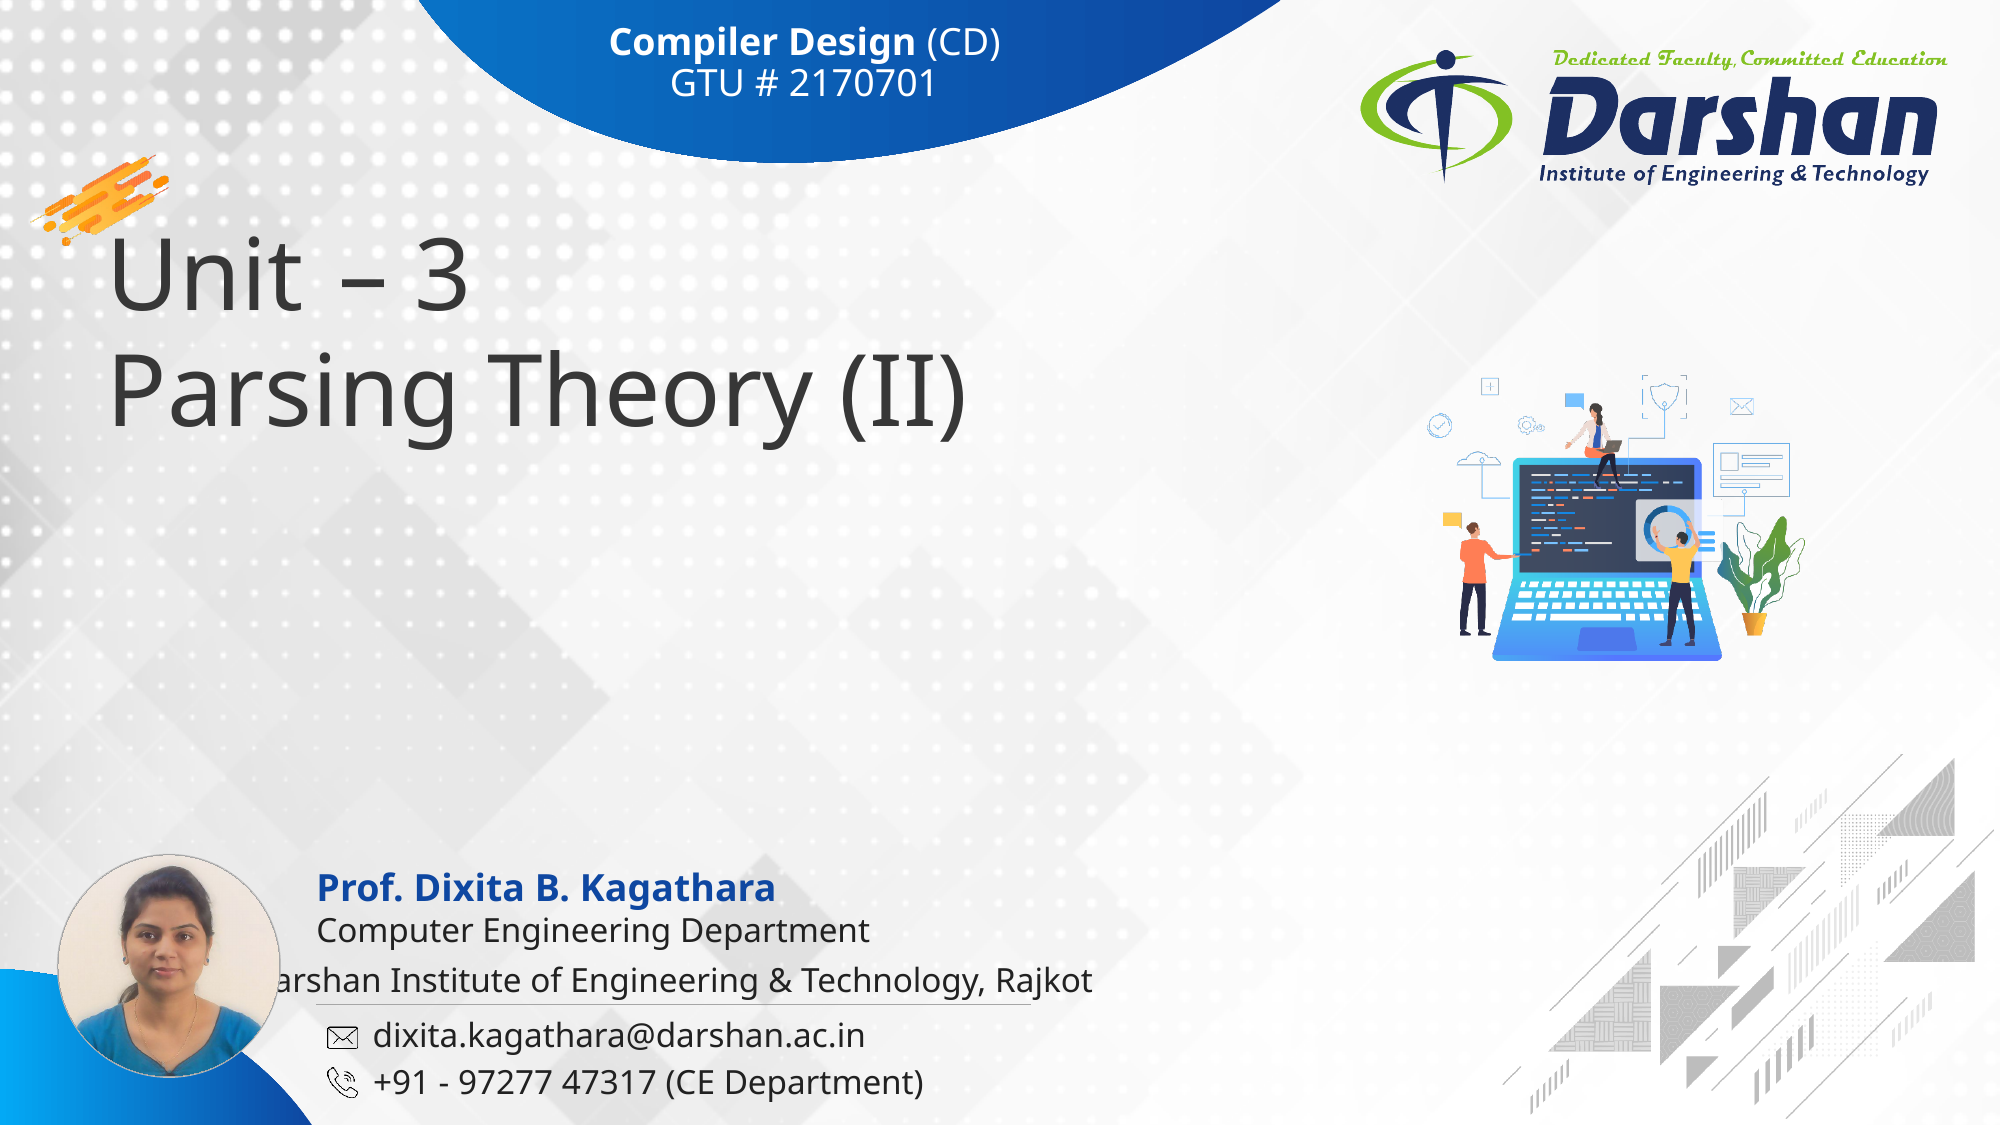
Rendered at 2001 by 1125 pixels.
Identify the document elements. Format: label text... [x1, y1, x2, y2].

picture [10, 137, 189, 265]
list dixita.kagathara@darshan.ac.in [357, 1013, 971, 1061]
title Unit – 3 Parsing Theory (II) [91, 184, 1246, 608]
picture [1384, 343, 1847, 692]
picture [327, 1067, 358, 1098]
list +91 - 97277 47317 (CE Department) [358, 1059, 972, 1108]
picture [327, 1022, 357, 1053]
picture [1360, 50, 1948, 186]
list Computer Engineering Department [301, 913, 915, 956]
list Compiler Design (CD) GTU # 2170701 [423, 3, 1186, 124]
list Prof. Dixita B. Kagathara [301, 865, 1217, 913]
picture [57, 854, 280, 1077]
